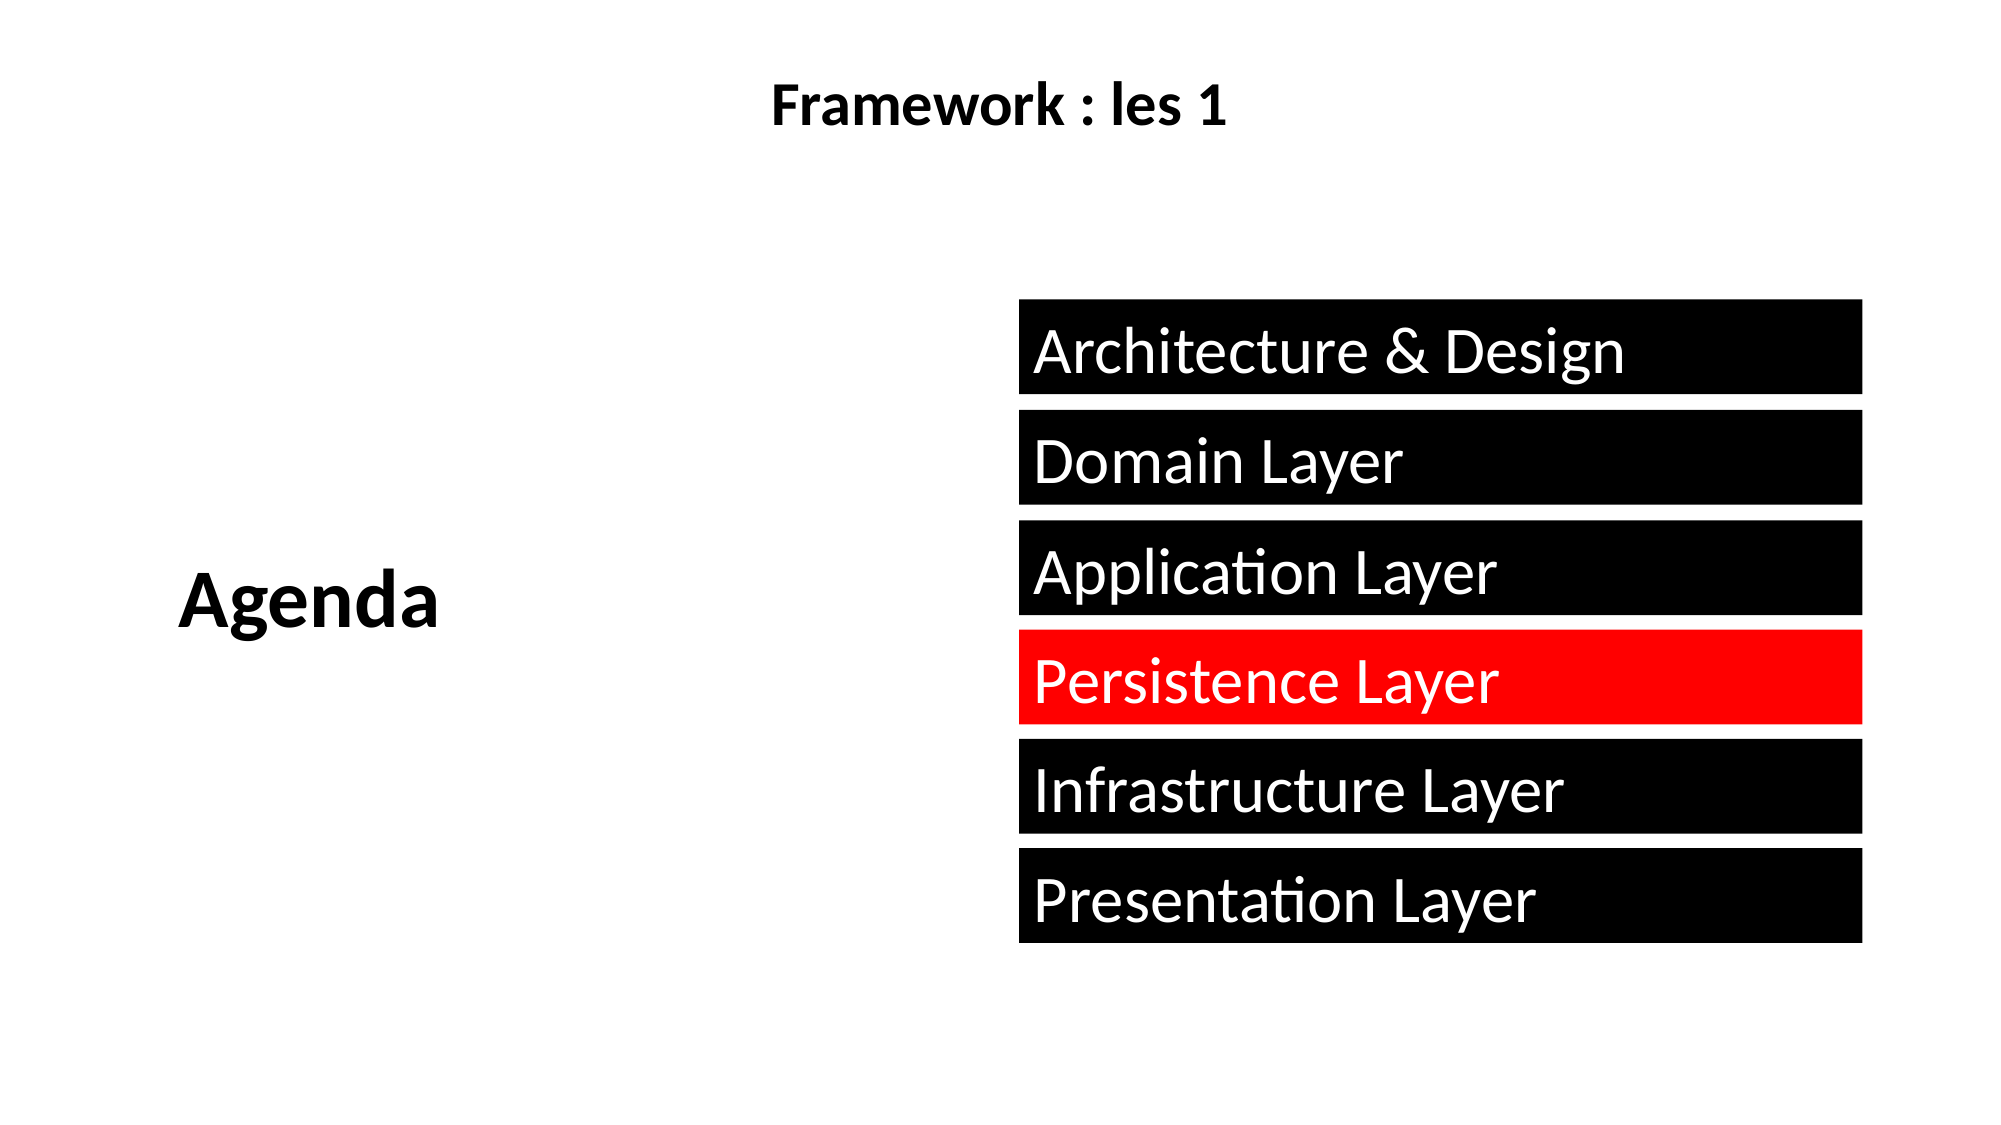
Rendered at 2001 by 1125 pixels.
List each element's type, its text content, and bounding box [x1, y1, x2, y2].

title Framework : les 1 [137, 59, 1863, 152]
text_box Architecture & Design [1019, 299, 1863, 395]
text_box Presentation Layer [1019, 848, 1863, 943]
text_box Infrastructure Layer [1019, 738, 1863, 834]
text_box Application Layer [1019, 520, 1863, 616]
text_box Domain Layer [1019, 409, 1863, 505]
list Agenda [137, 205, 482, 920]
text_box Persistence Layer [1019, 629, 1863, 725]
